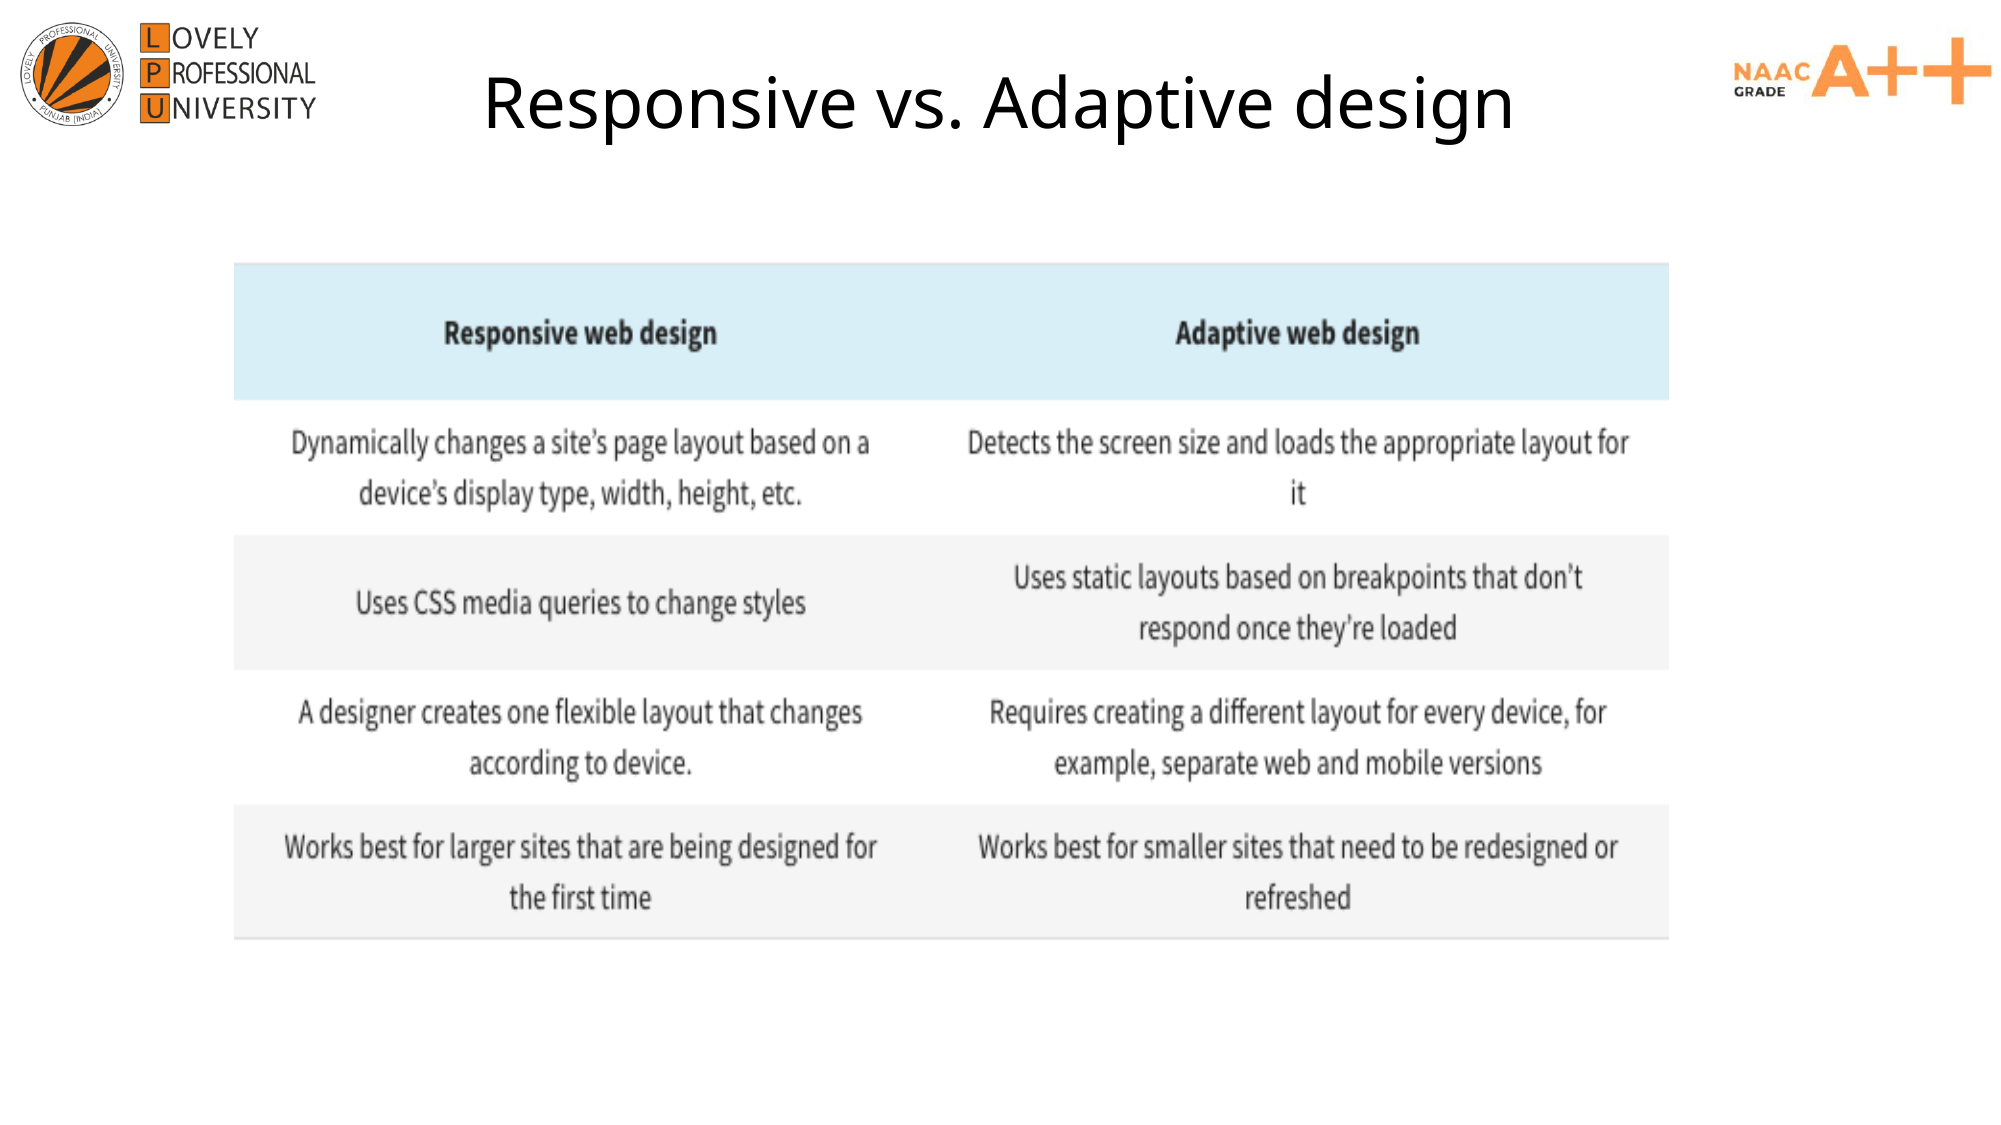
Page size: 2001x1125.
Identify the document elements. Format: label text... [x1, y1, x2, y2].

picture [20, 22, 316, 126]
picture [234, 261, 1669, 948]
picture [1729, 7, 1996, 134]
title Responsive vs. Adaptive design [137, 59, 1863, 152]
